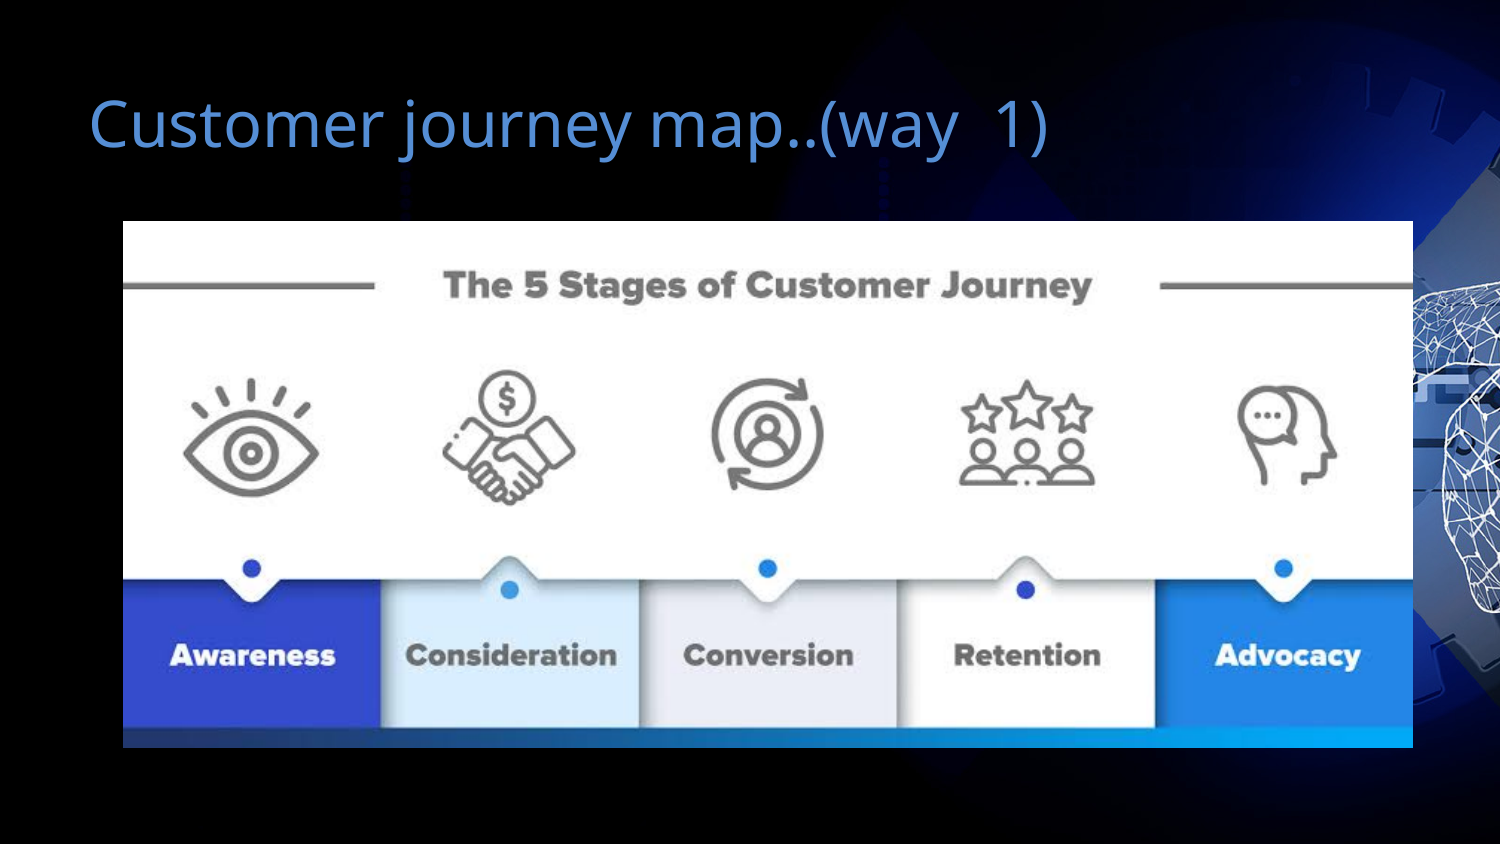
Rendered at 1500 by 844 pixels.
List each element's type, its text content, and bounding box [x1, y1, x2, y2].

picture [0, 0, 1500, 844]
title Customer journey map..(way 1) [73, 46, 1201, 197]
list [123, 221, 1413, 748]
